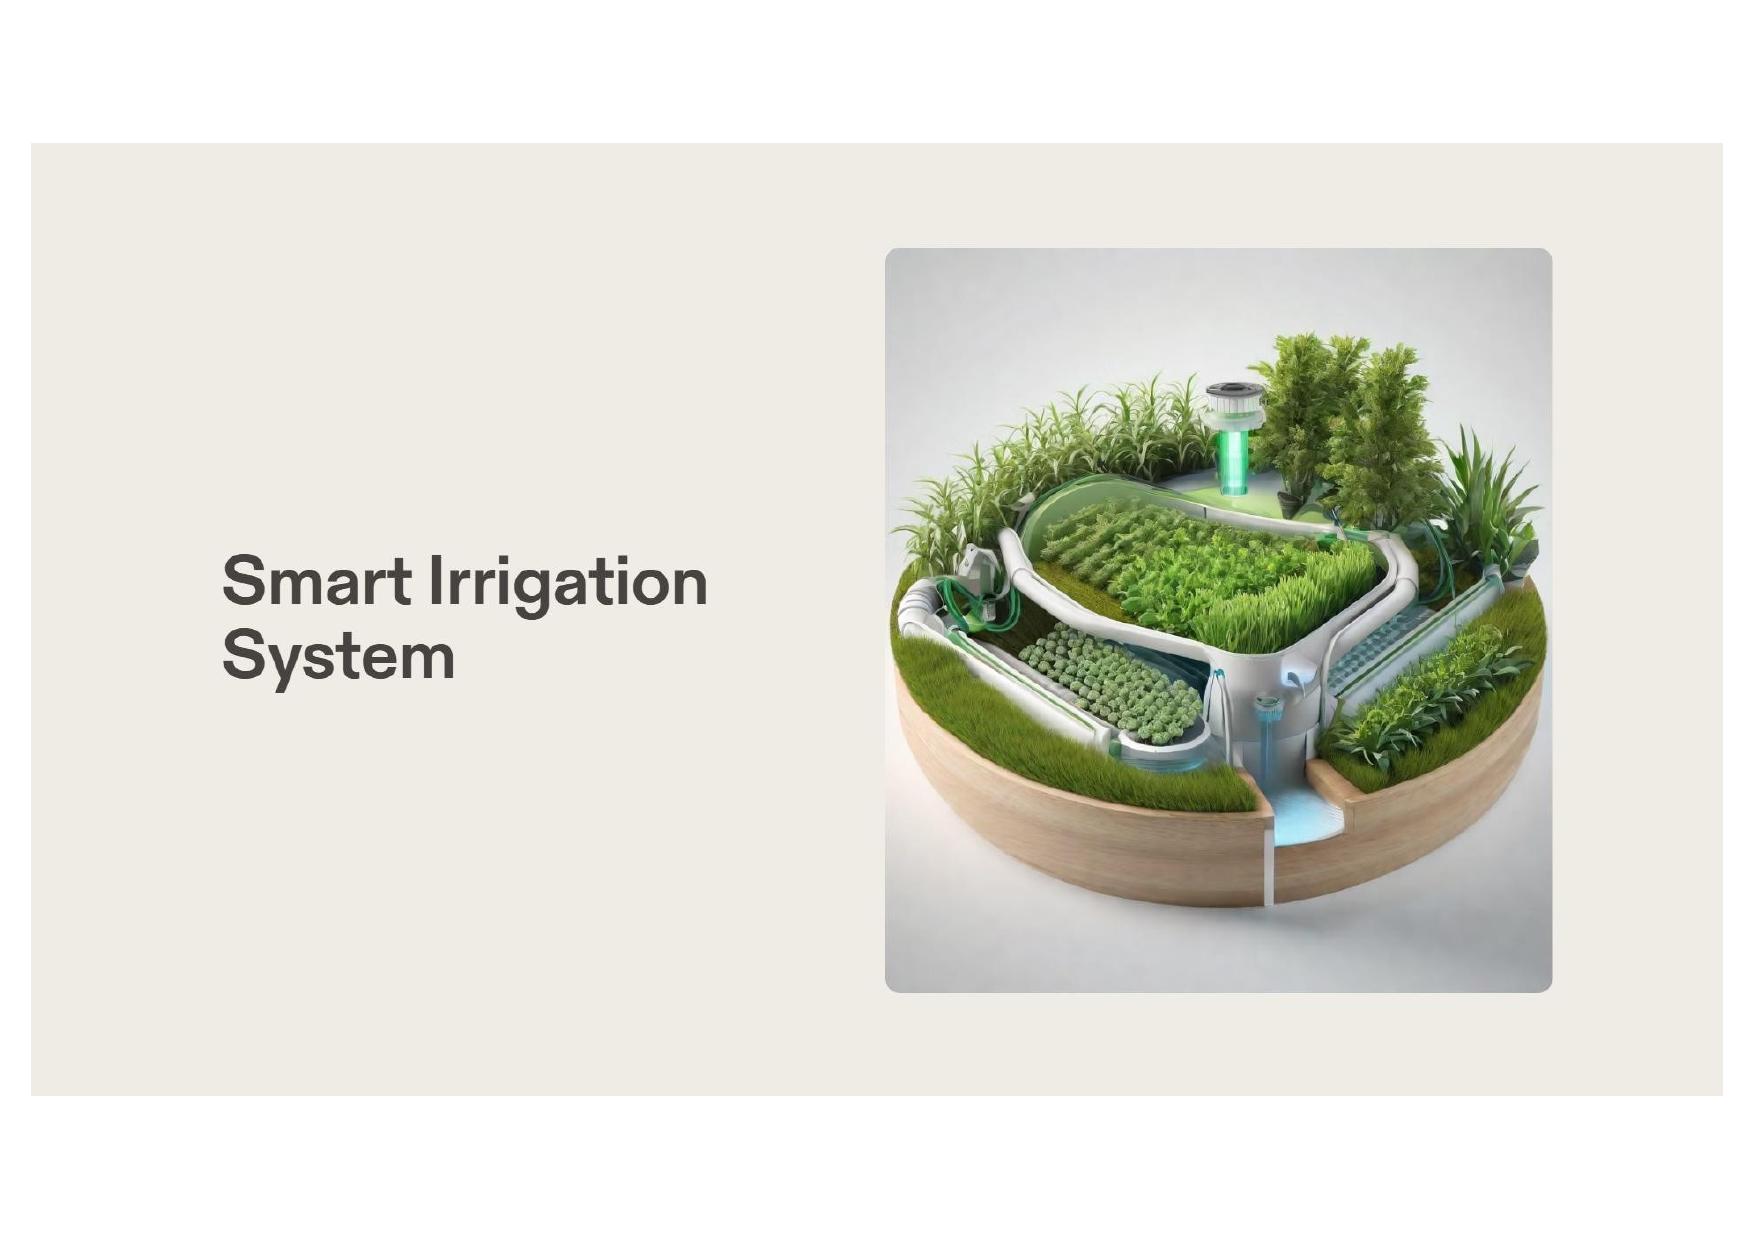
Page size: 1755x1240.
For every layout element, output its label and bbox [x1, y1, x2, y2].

picture [30, 143, 1724, 1096]
